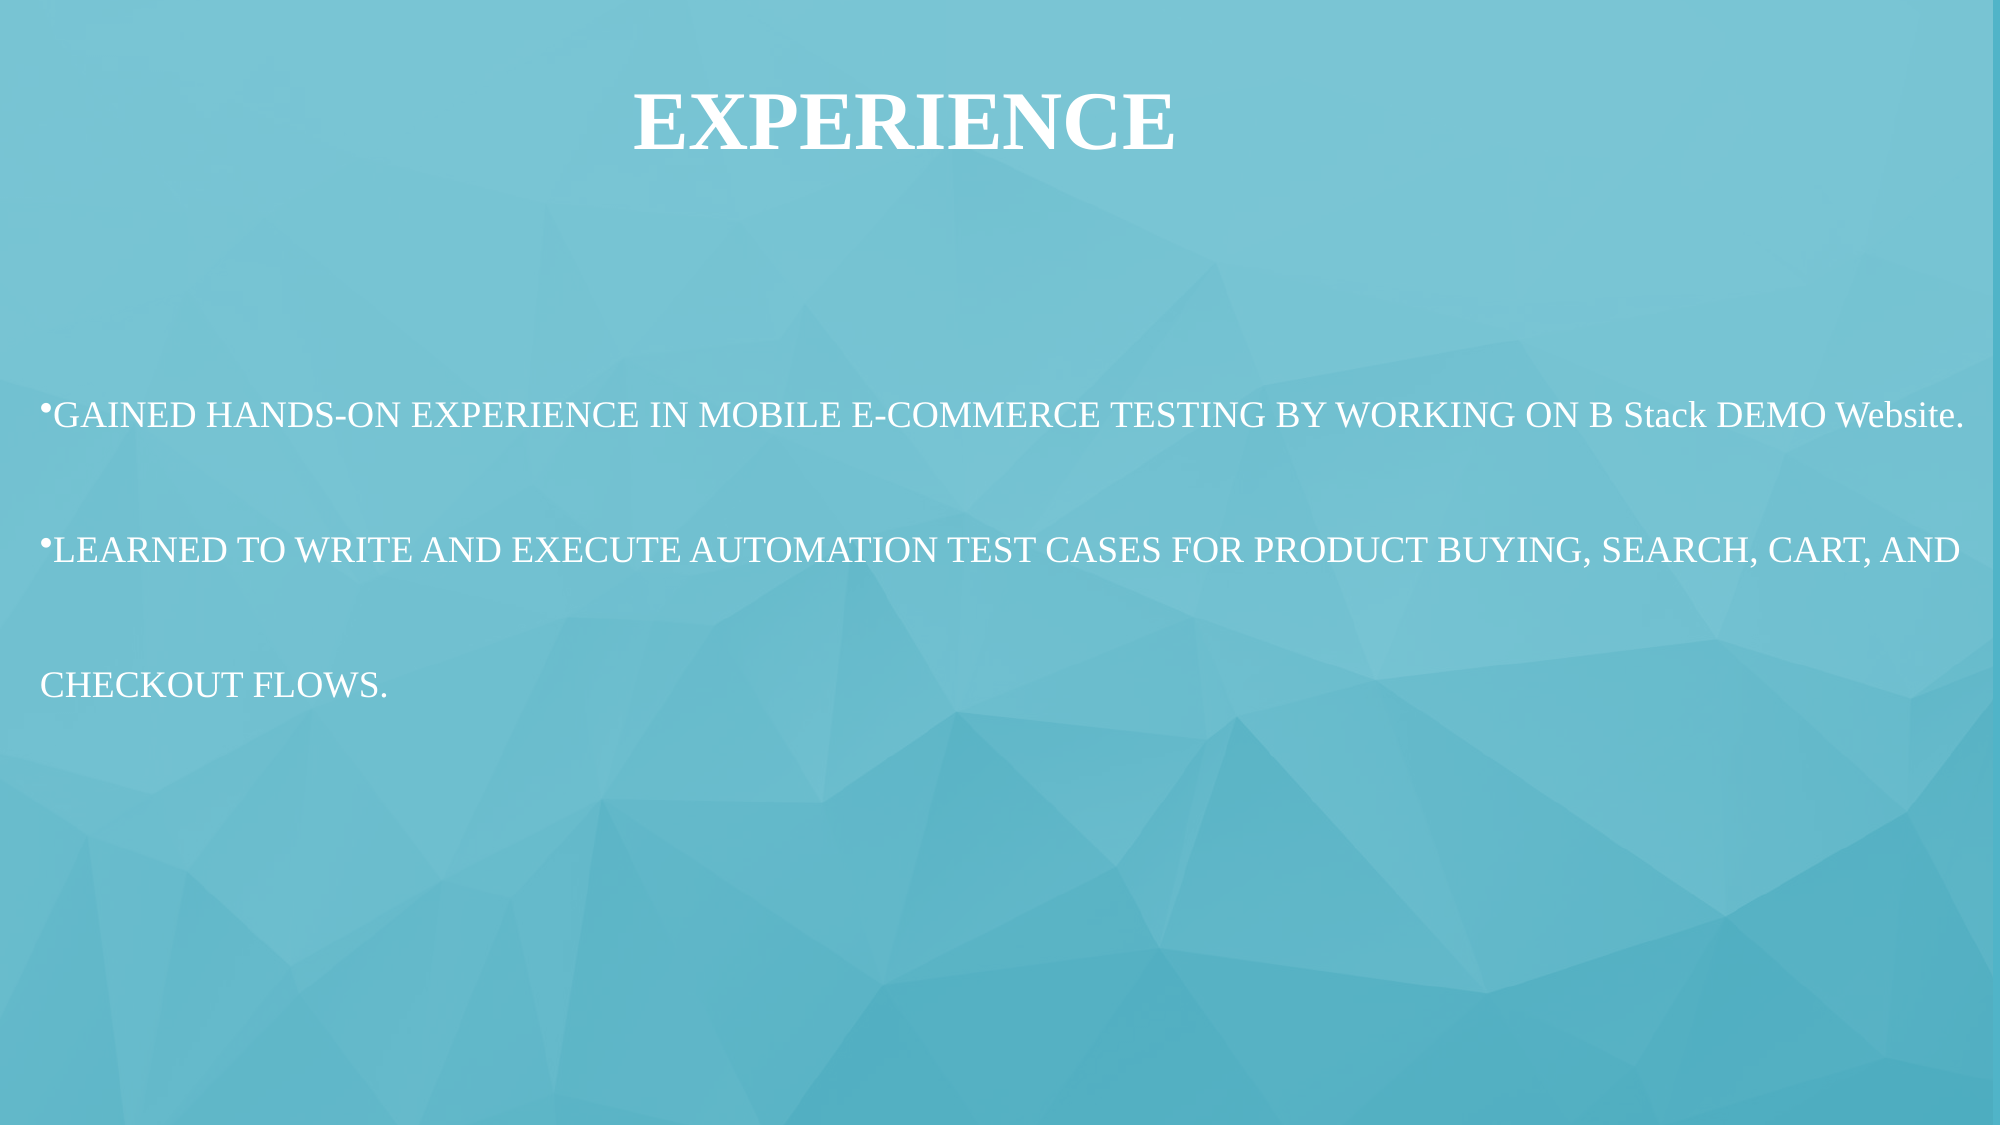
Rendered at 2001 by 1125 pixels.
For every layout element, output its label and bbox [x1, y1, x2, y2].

text_box [1993, 292, 2000, 848]
picture [0, 0, 1993, 1125]
